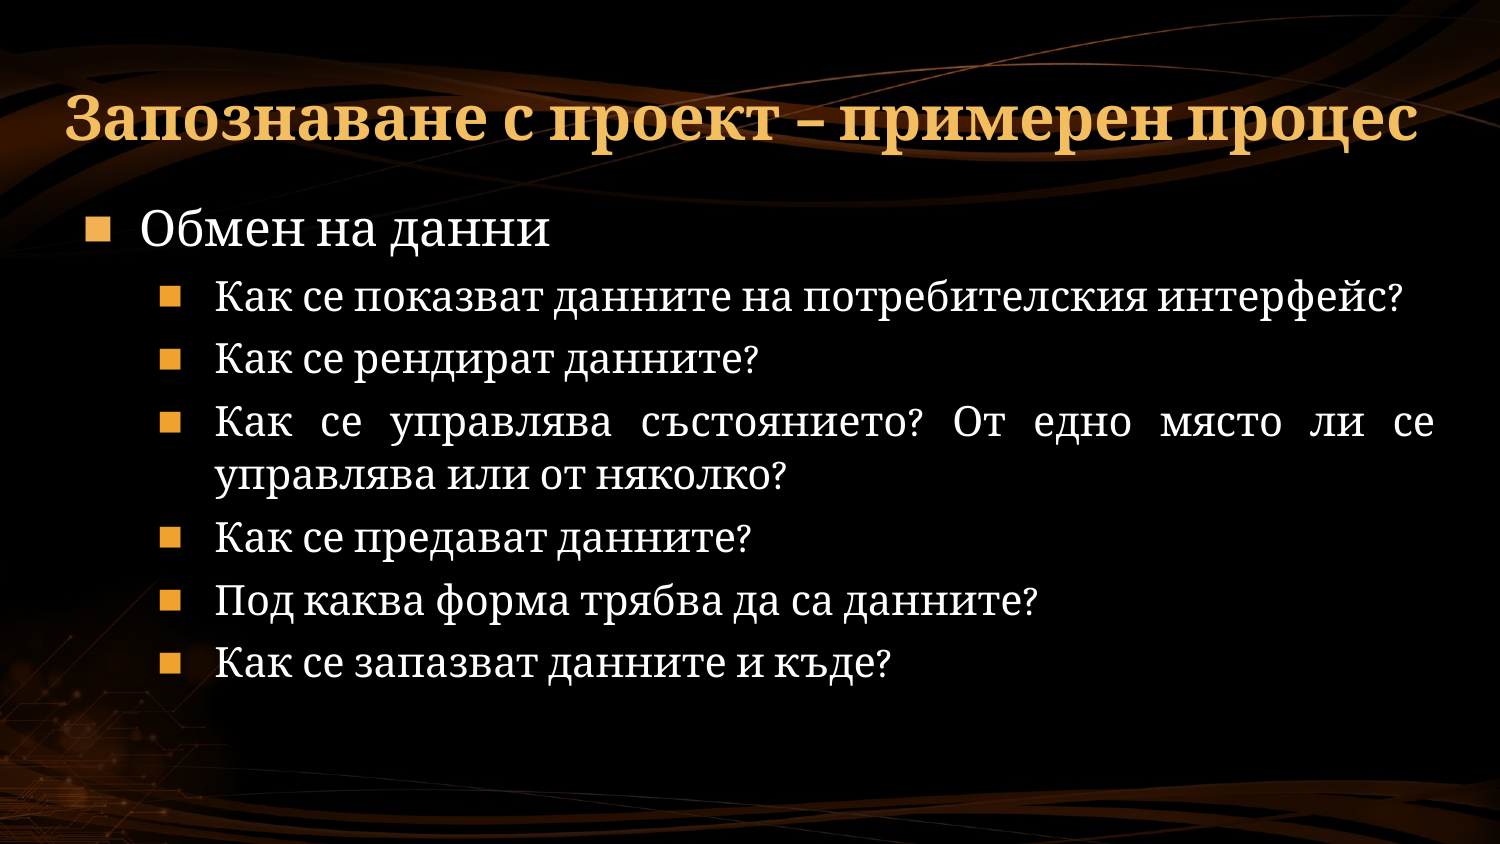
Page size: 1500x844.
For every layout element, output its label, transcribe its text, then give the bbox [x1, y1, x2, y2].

list Обмен на данни Как се показват данните на потребителския интерфейс? Как се рендират данните? Как се управлява състоянието? От едно място ли се управлява или от няколко? Как се предават данните? Под каква форма трябва да са данните? Как се запазват данните и къде? [51, 189, 1449, 750]
title Запознаване с проект – примерен процес [51, 72, 1449, 167]
picture [0, 0, 1500, 844]
